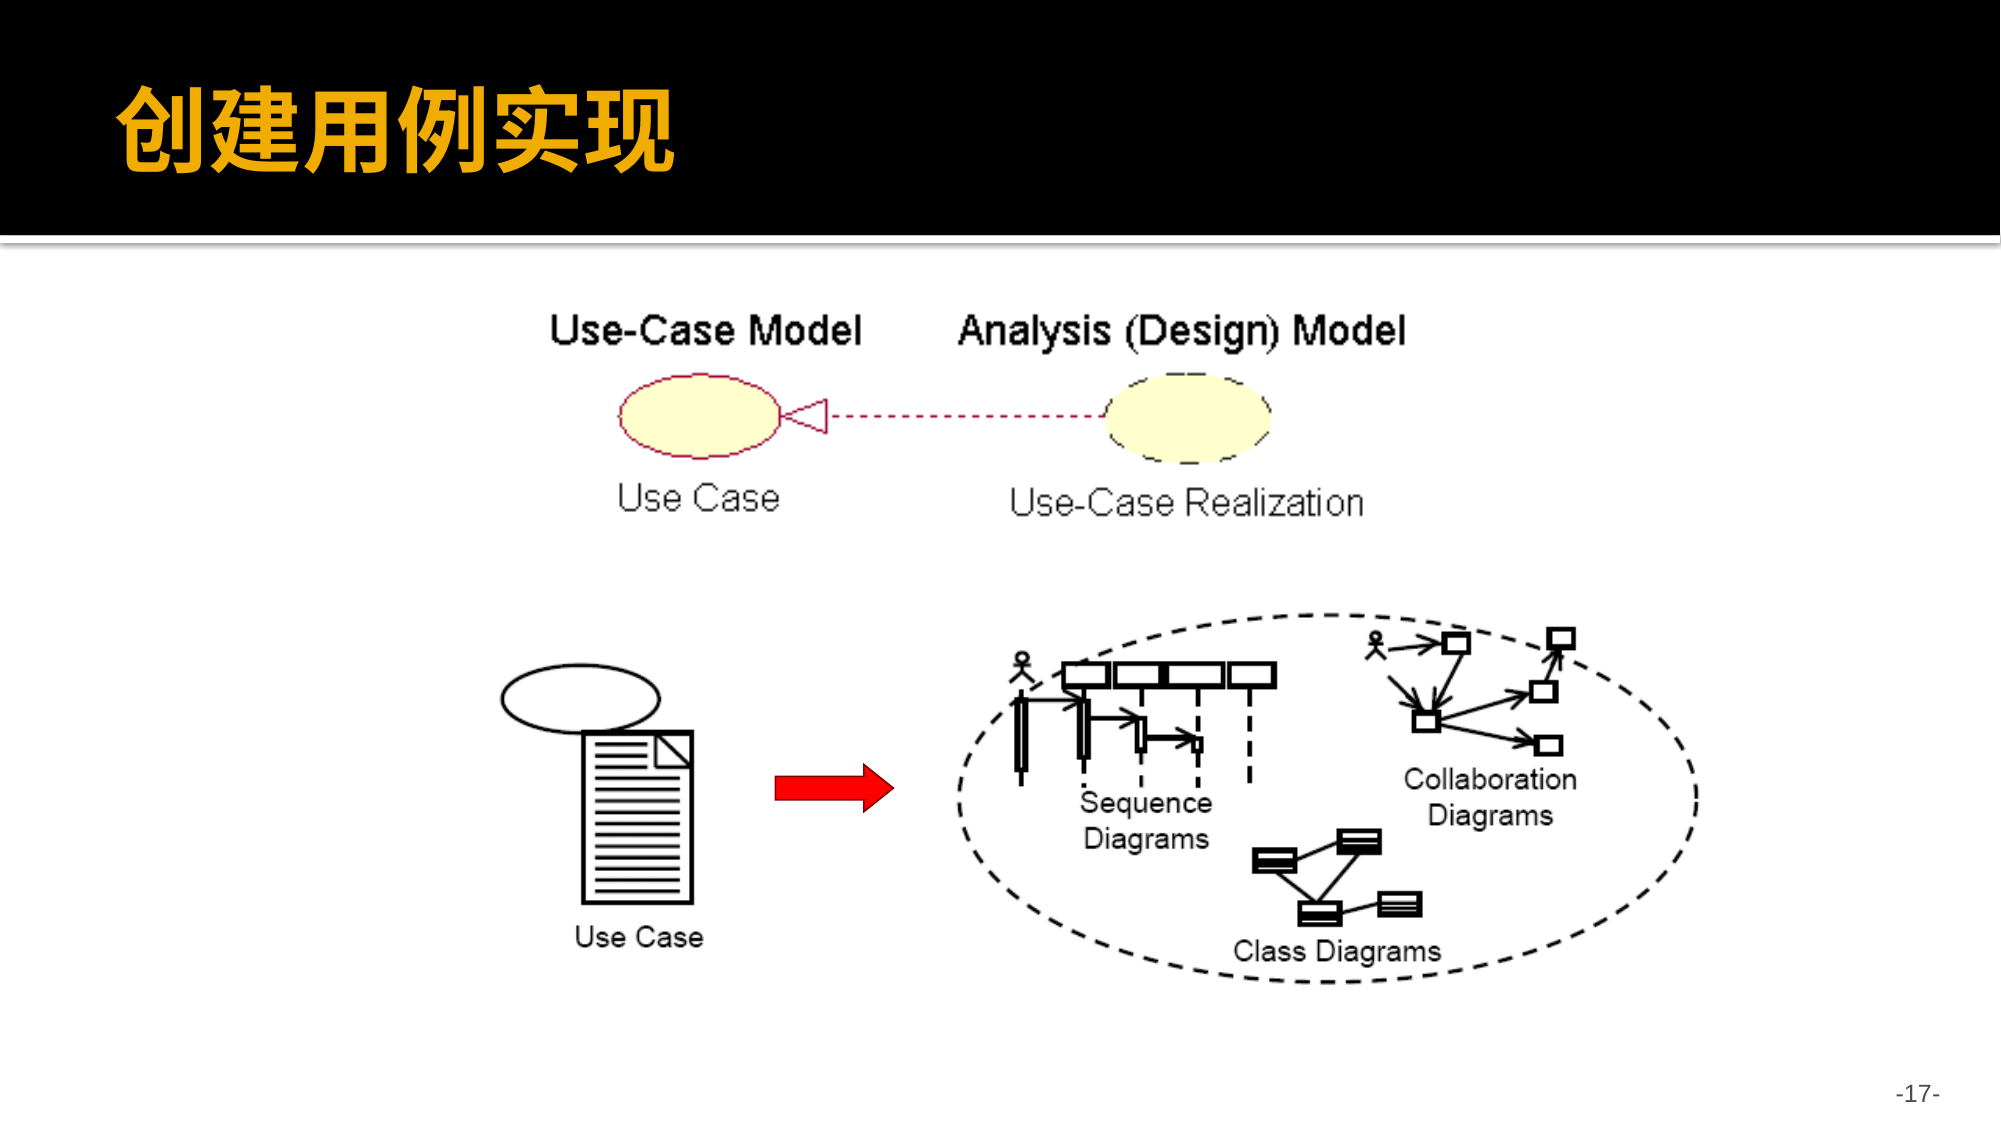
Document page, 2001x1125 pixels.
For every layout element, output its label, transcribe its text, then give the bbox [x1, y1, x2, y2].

picture [492, 658, 721, 957]
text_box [775, 599, 1706, 996]
picture [527, 287, 1426, 540]
title 创建用例实现 [99, 25, 1900, 231]
slide_number -17- [1794, 1062, 1955, 1108]
